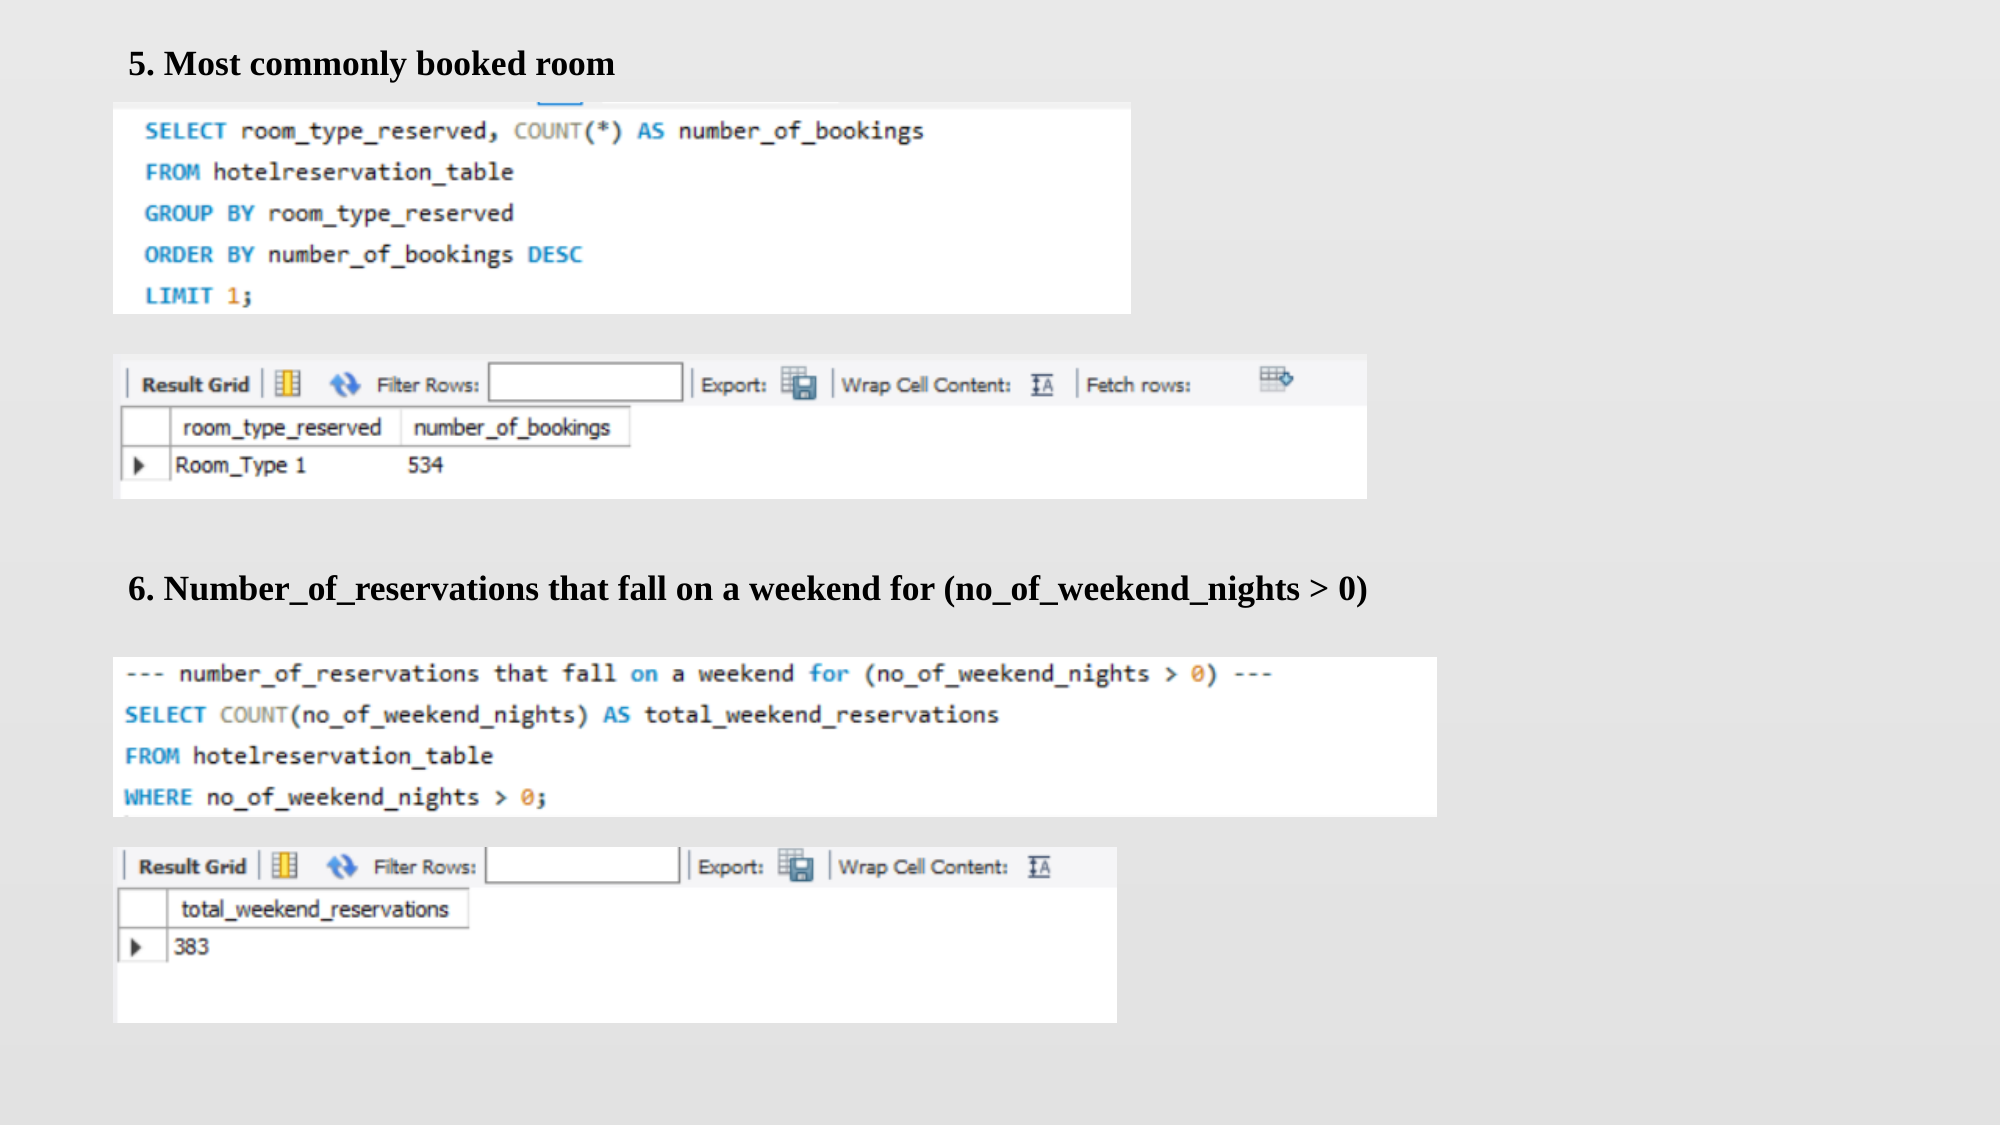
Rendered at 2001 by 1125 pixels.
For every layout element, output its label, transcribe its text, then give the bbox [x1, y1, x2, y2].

picture [113, 354, 1367, 499]
picture [113, 657, 1437, 817]
picture [113, 847, 1117, 1023]
text_box 6. Number_of_reservations that fall on a weekend for (no_of_weekend_nights > 0) [113, 557, 1839, 627]
picture [113, 102, 1131, 314]
list 5. Most commonly booked room [113, 23, 1210, 100]
